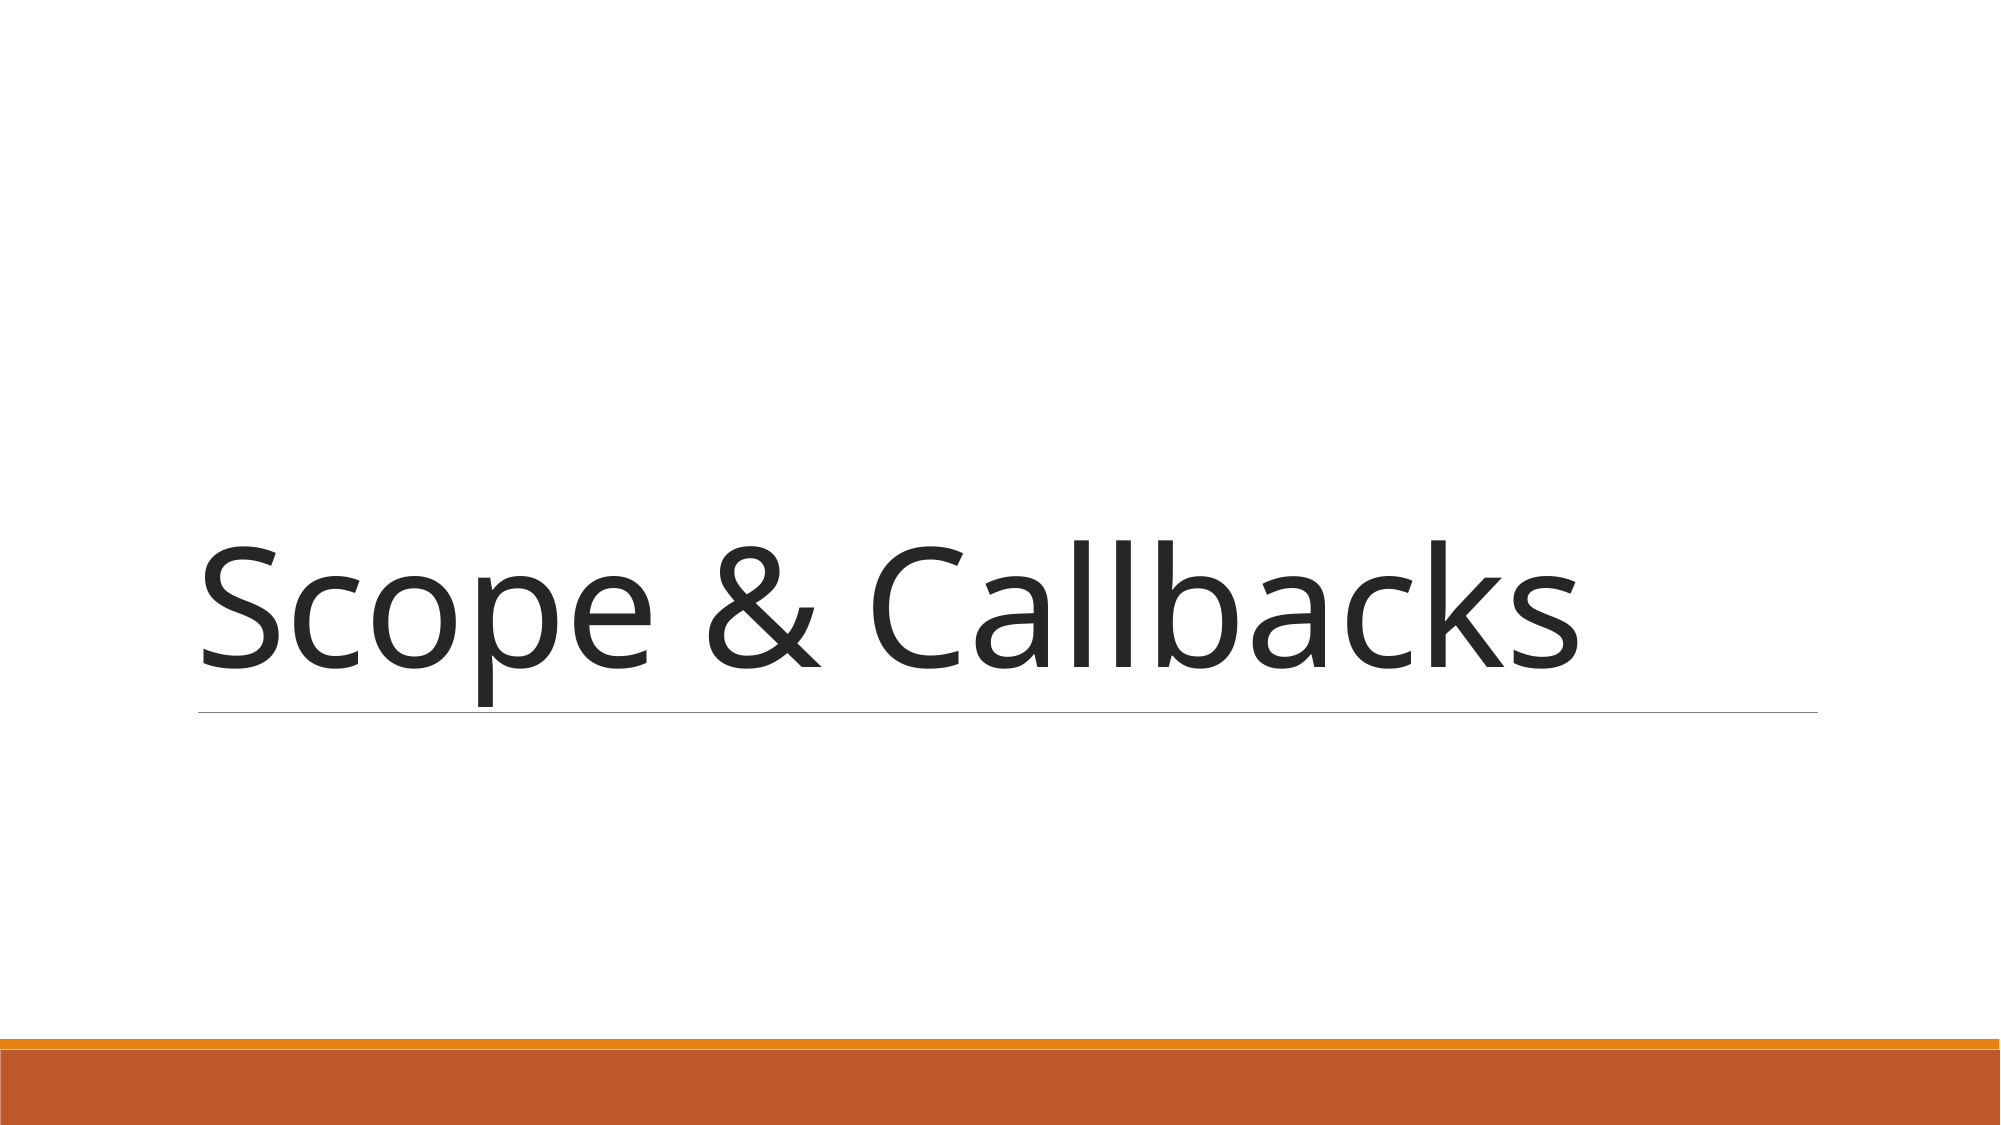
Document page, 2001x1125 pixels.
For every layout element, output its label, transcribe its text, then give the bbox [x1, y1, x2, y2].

title Scope & Callbacks [180, 124, 1830, 710]
